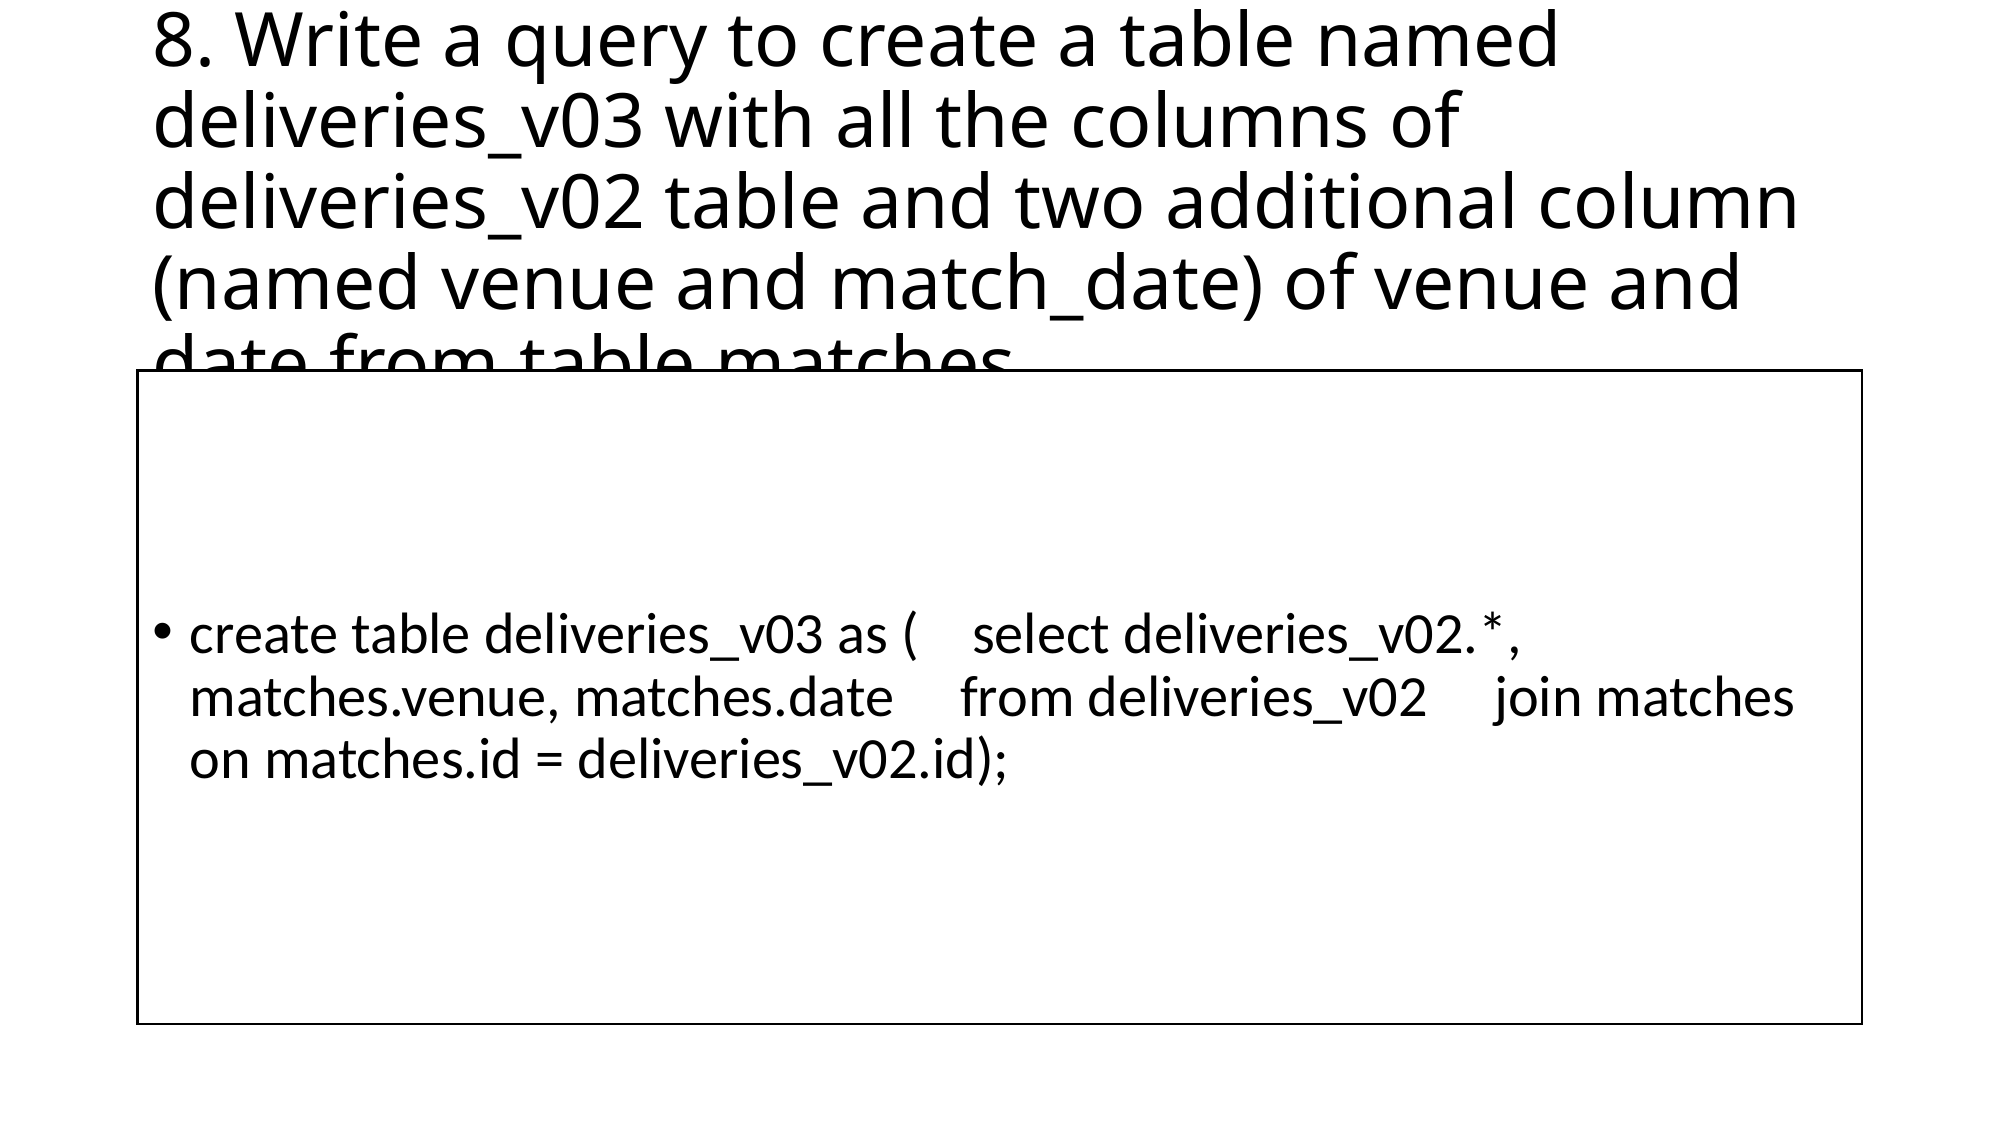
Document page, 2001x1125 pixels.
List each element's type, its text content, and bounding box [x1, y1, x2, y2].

list create table deliveries_v03 as ( select deliveries_v02.*, matches.venue, matches.date from deliveries_v02 join matches on matches.id = deliveries_v02.id); [136, 369, 1863, 1025]
title 8. Write a query to create a table named deliveries_v03 with all the columns of deliveries_v02 table and two additional column (named venue and match_date) of venue and date from table matches [137, 59, 1863, 348]
